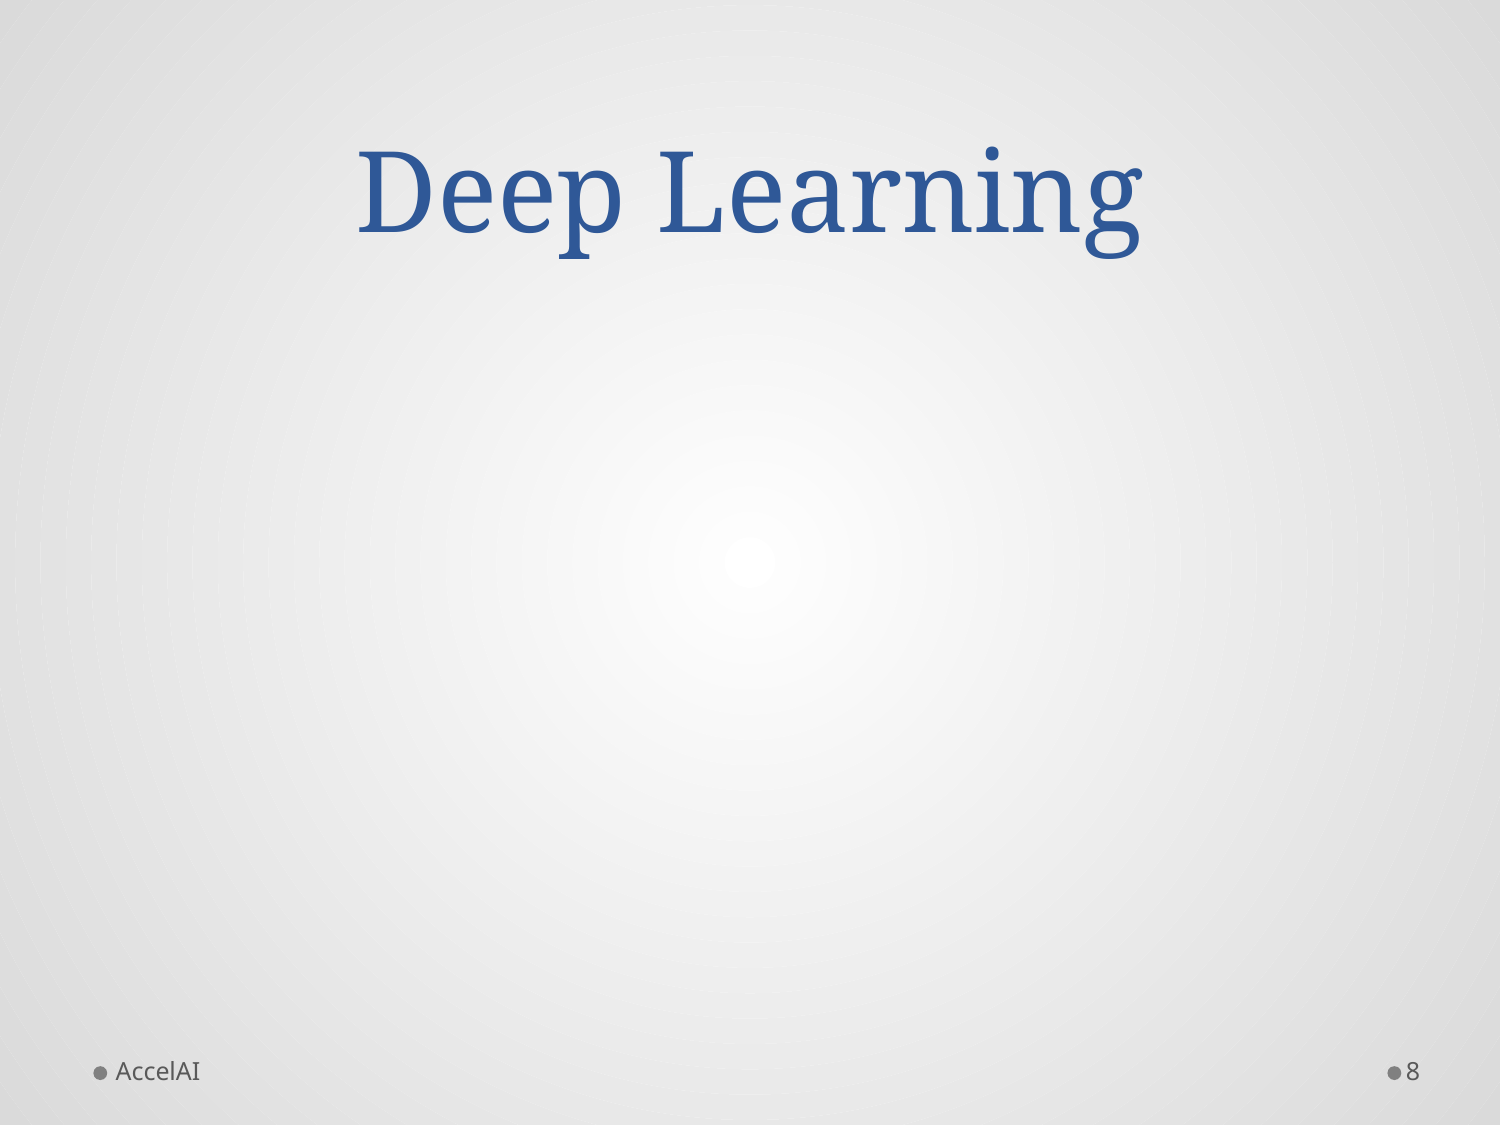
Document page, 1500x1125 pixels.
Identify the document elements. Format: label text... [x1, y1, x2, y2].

title Deep Learning [75, 0, 1425, 263]
footer AccelAI [108, 1042, 576, 1103]
slide_number 8 [1401, 1042, 1494, 1103]
